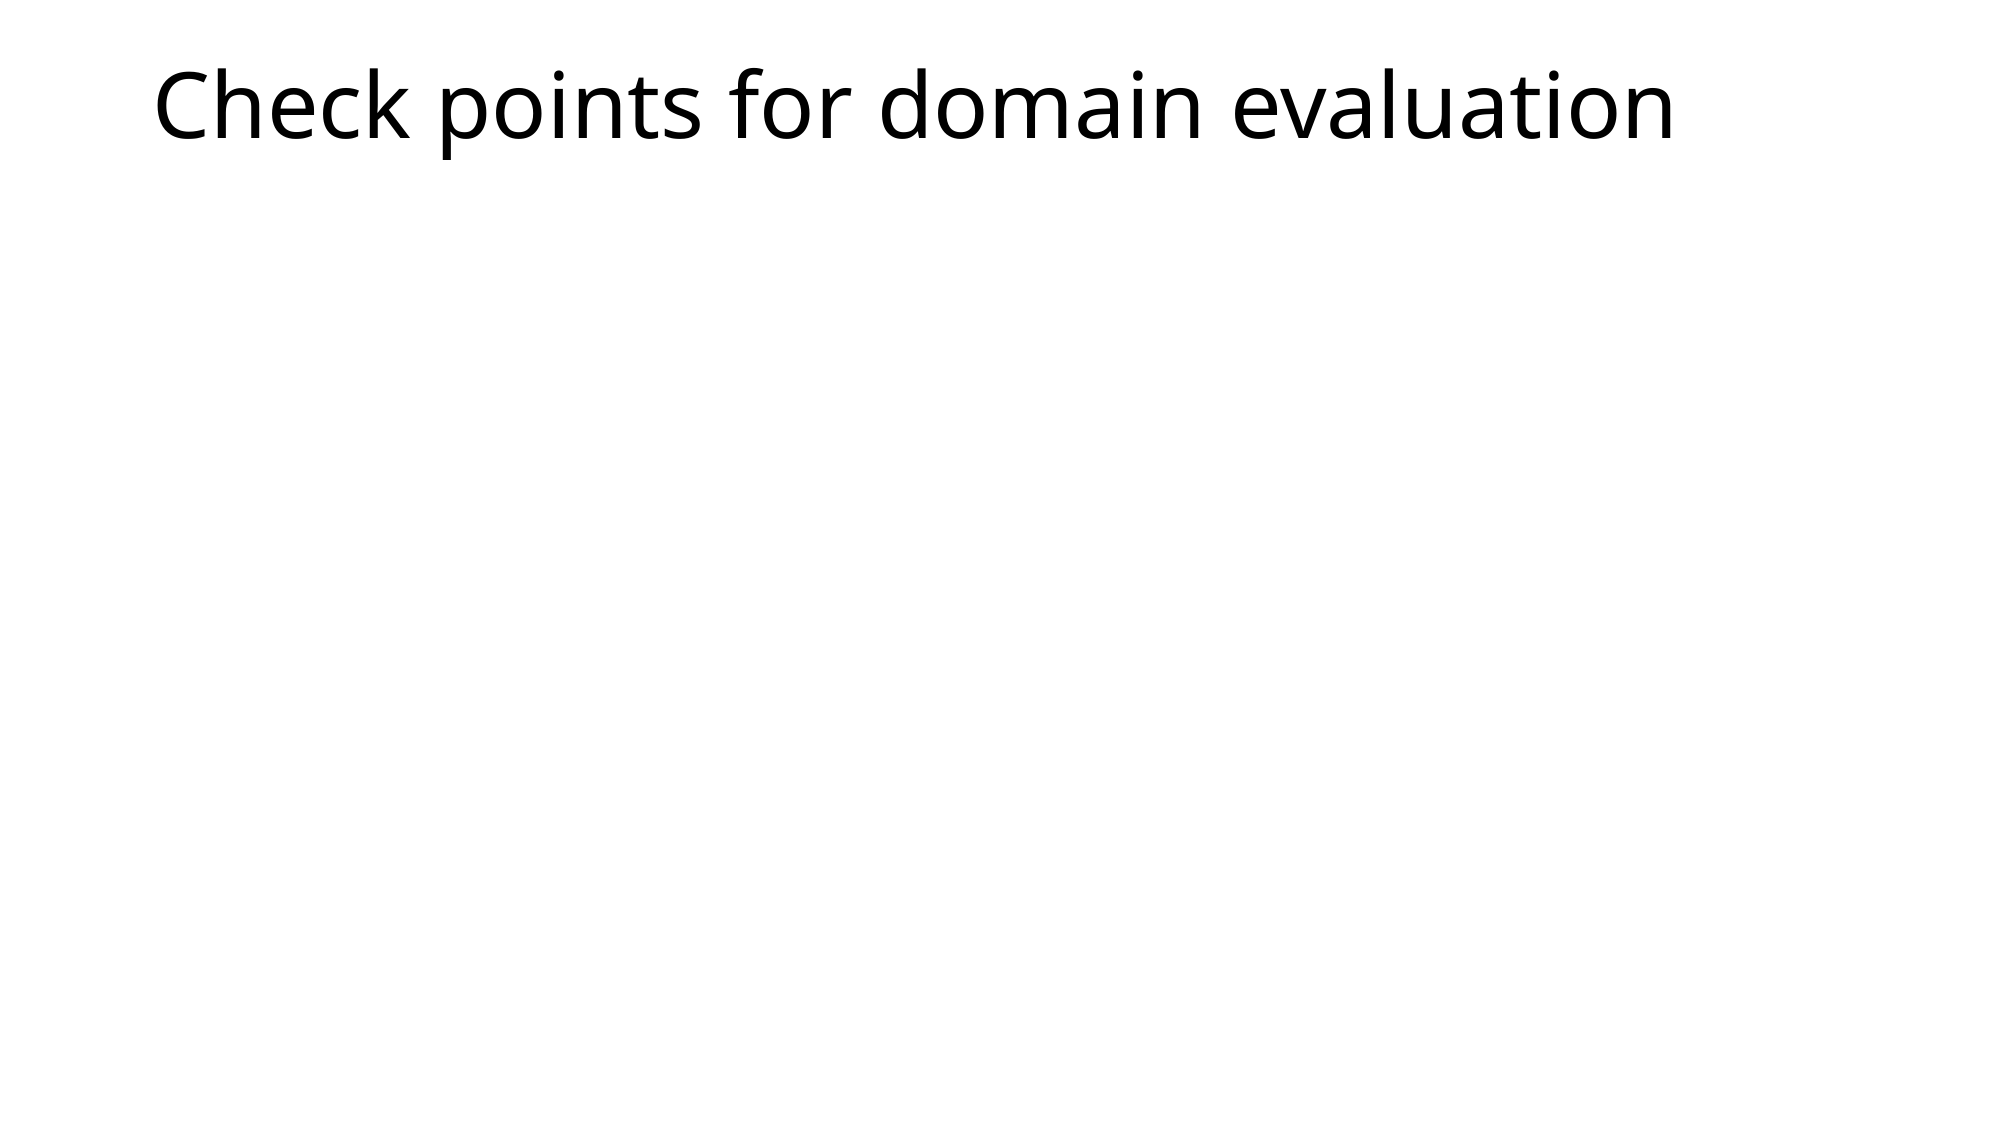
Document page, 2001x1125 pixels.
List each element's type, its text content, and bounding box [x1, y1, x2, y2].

title Check points for domain evaluation [137, 0, 1863, 218]
